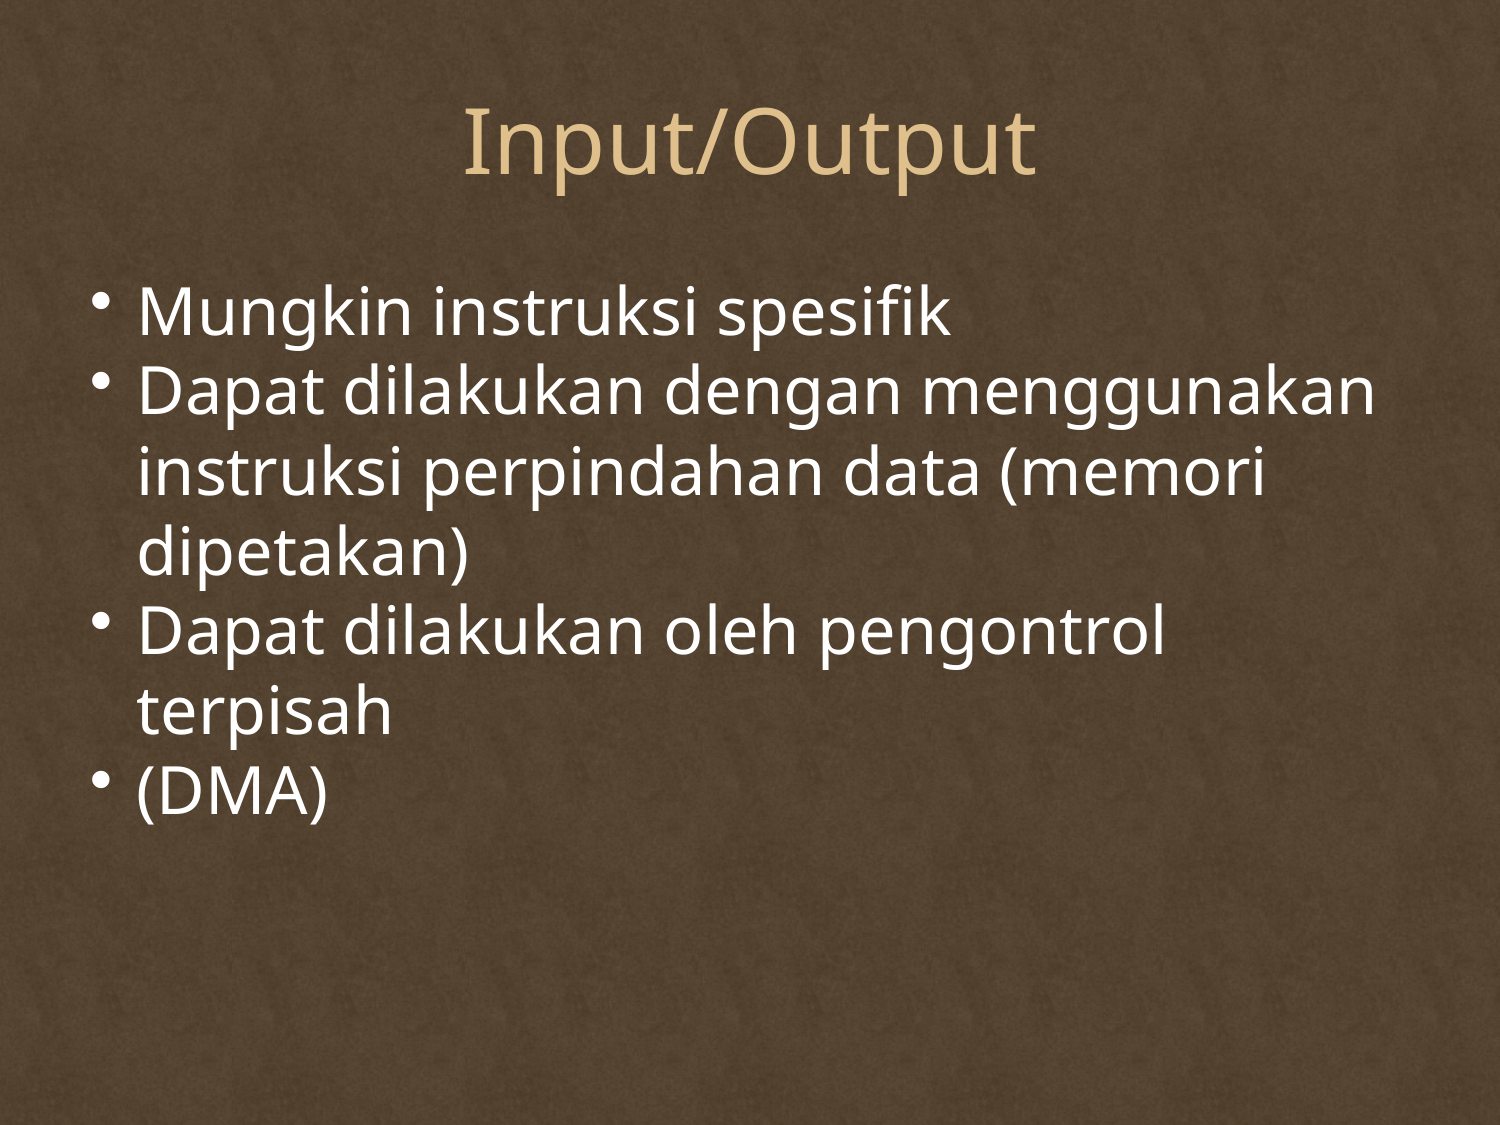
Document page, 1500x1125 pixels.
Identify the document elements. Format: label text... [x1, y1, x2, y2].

title Input/Output [75, 45, 1425, 232]
list Mungkin instruksi spesifik Dapat dilakukan dengan menggunakan instruksi perpindahan data (memori dipetakan) Dapat dilakukan oleh pengontrol terpisah (DMA) [75, 260, 1425, 1005]
